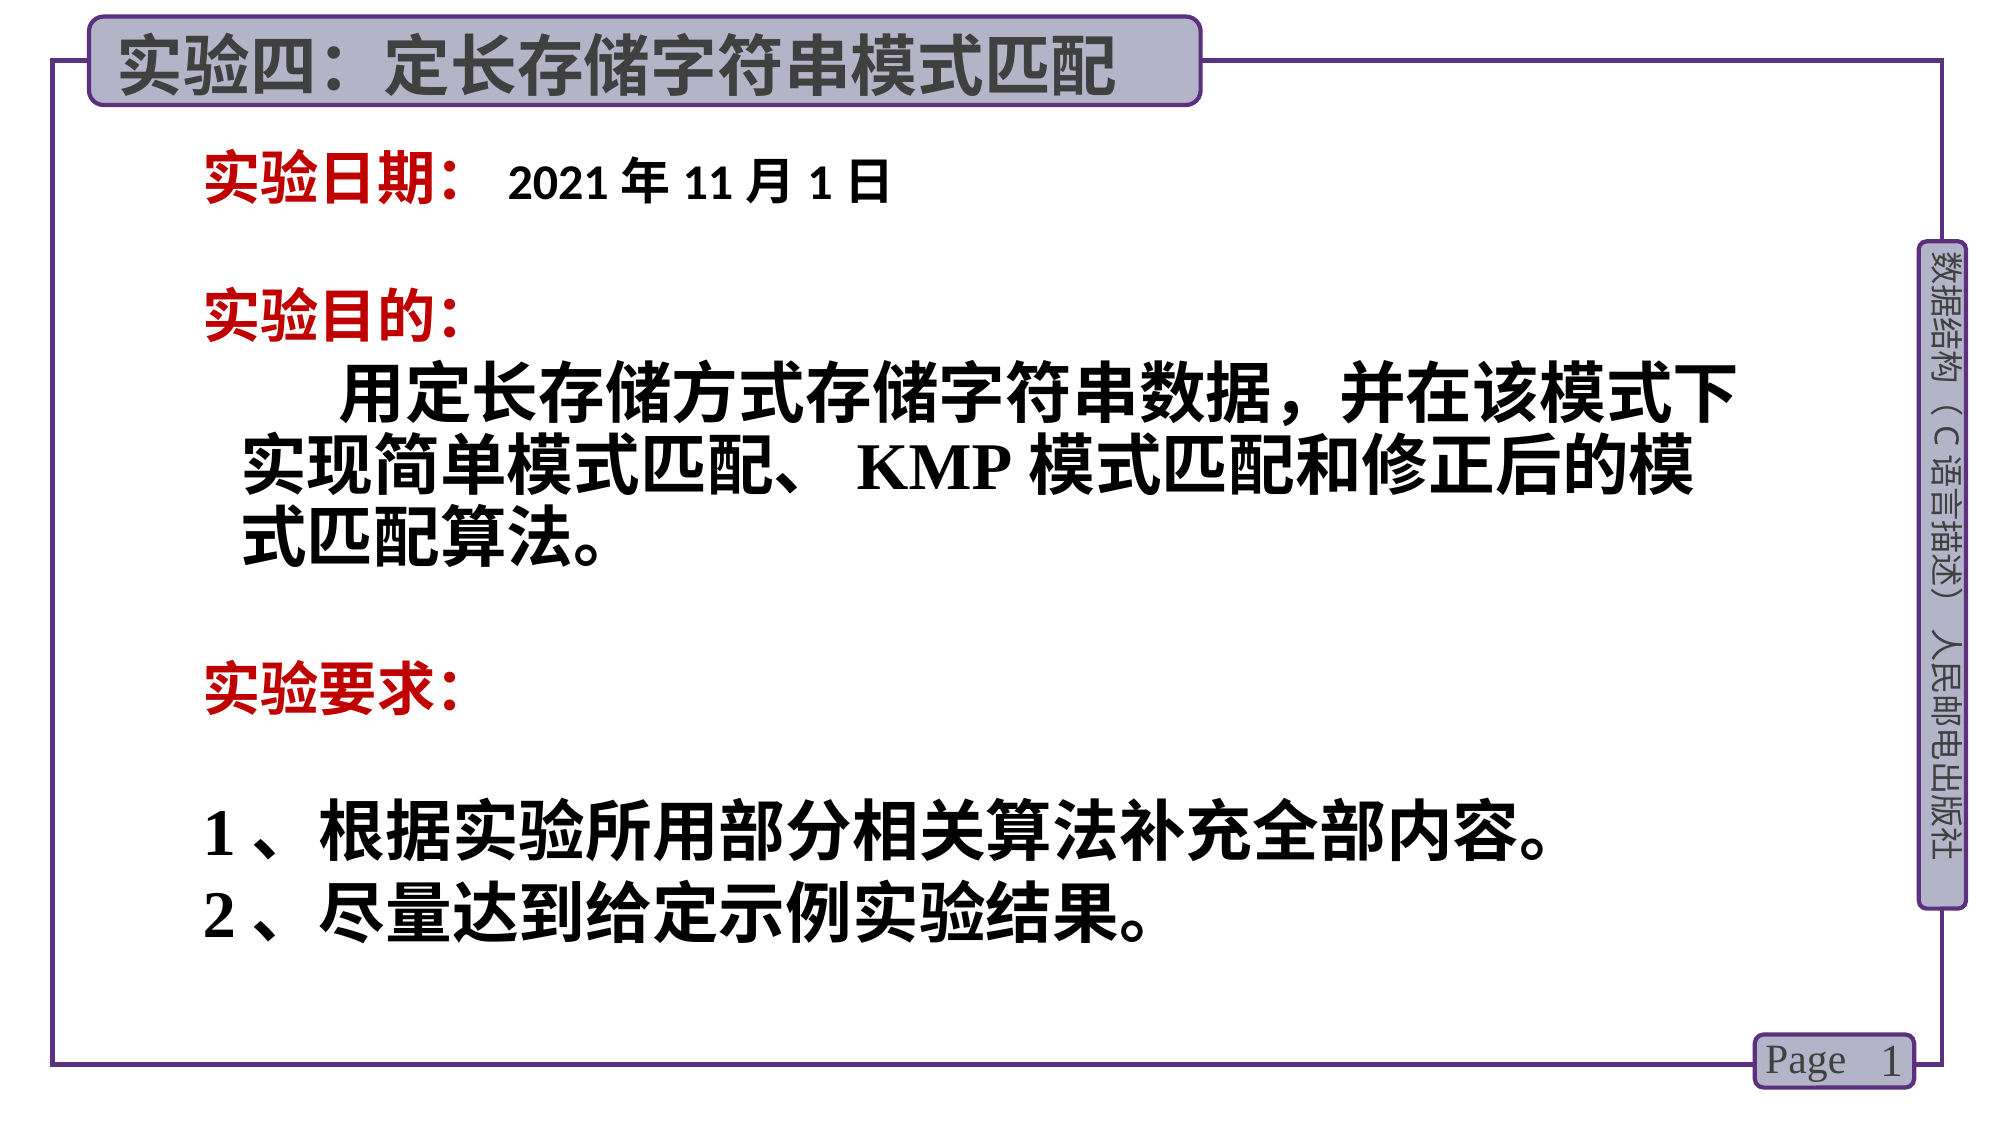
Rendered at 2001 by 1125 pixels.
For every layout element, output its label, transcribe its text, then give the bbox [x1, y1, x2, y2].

text_box [87, 15, 1202, 107]
list 实验日期：2021年11月1日 实验目的： 用定长存储方式存储字符串数据，并在该模式下实现简单模式匹配、KMP模式匹配和修正后的模式匹配算法。 实验要求： 1、根据实验所用部分相关算法补充全部内容。 2、尽量达到给定示例实验结果。 [112, 141, 1767, 1125]
text_box 实验四：定长存储字符串模式匹配 [102, 16, 1163, 112]
